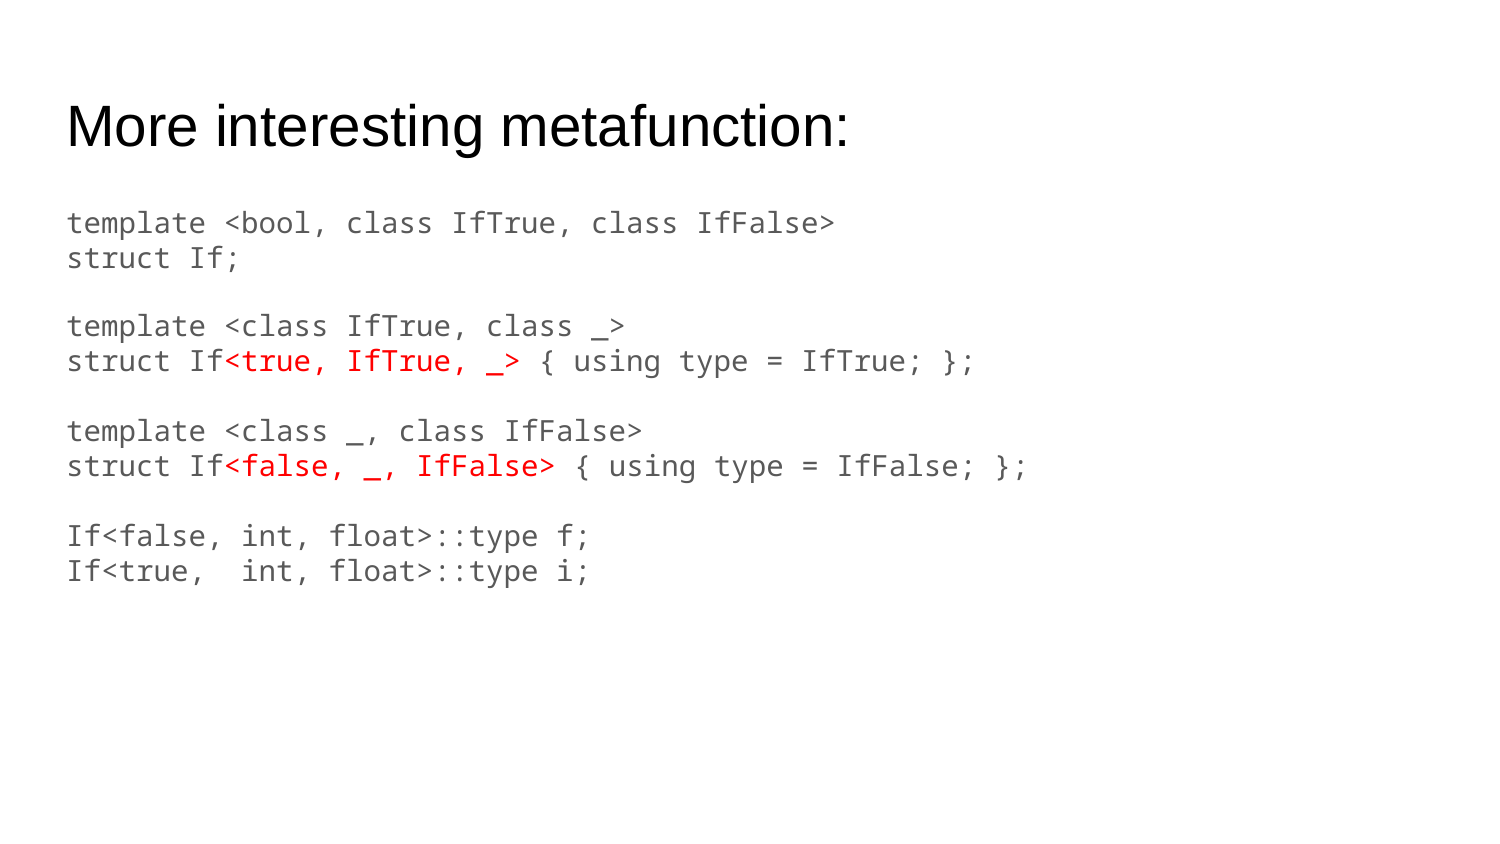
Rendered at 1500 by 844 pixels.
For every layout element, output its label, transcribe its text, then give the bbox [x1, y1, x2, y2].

list template <bool, class IfTrue, class IfFalse> struct If; template <class IfTrue, class _> struct If<true, IfTrue, _> { using type = IfTrue; }; template <class _, class IfFalse> struct If<false, _, IfFalse> { using type = IfFalse; }; If<false, int, float>::type f; If<true, int, float>::type i; [51, 189, 1449, 750]
title More interesting metafunction: [51, 72, 1449, 167]
